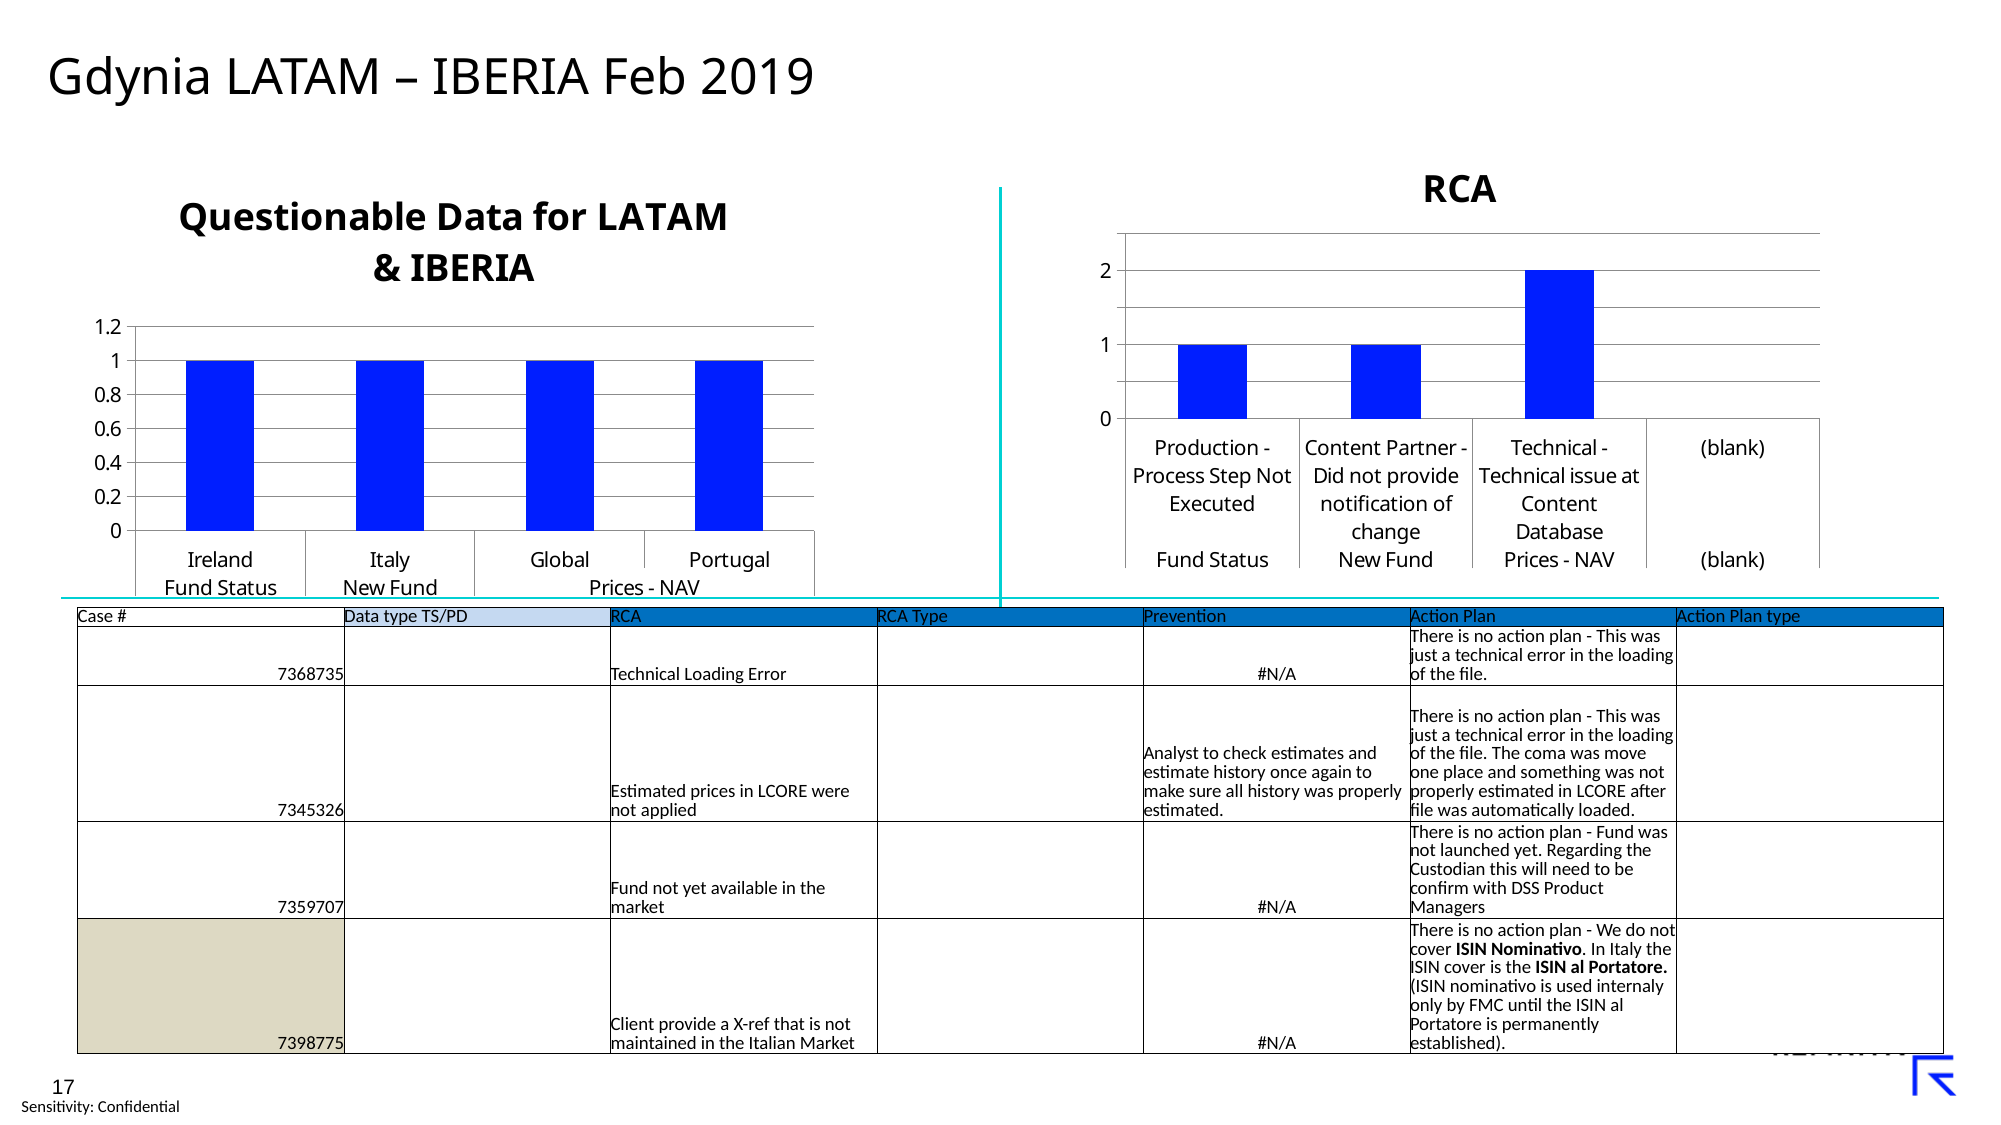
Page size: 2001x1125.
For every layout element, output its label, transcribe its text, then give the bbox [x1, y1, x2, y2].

table_header Prevention [1144, 608, 1410, 626]
table_cell [345, 822, 610, 918]
table_cell 7398775 [78, 919, 344, 1053]
table_cell [345, 686, 610, 821]
table_cell #N/A [1144, 822, 1410, 918]
table_cell [1677, 822, 1943, 918]
table_cell Client provide a X-ref that is not maintained in the Italian Market [611, 919, 877, 1053]
table_cell 7359707 [78, 822, 344, 918]
table_cell There is no action plan - We do not cover ISIN Nominativo. In Italy the ISIN cover is the ISIN al Portatore. (ISIN nominativo is used internaly only by FMC until the ISIN al Portatore is permanently established). [1411, 919, 1676, 1053]
table_cell [1677, 686, 1943, 821]
table_cell Analyst to check estimates and estimate history once again to make sure all history was properly estimated. [1144, 686, 1410, 821]
picture [1770, 1030, 1960, 1101]
table_cell Estimated prices in LCORE were not applied [611, 686, 877, 821]
table_cell There is no action plan - This was just a technical error in the loading of the file. The coma was move one place and something was not properly estimated in LCORE after file was automatically loaded. [1411, 686, 1676, 821]
table_cell [1677, 919, 1943, 1053]
table_cell [878, 686, 1143, 821]
table_header Case # [78, 608, 344, 626]
chart [1084, 133, 1835, 584]
table_header Data type TS/PD [345, 612, 610, 626]
table_header RCA Type [878, 608, 1143, 626]
table_cell [878, 627, 1143, 685]
table_header RCA [611, 608, 877, 626]
table_cell [345, 919, 610, 1053]
table_cell 7368735 [78, 627, 344, 685]
title Gdynia LATAM – IBERIA Feb 2019 [48, 51, 1950, 127]
table_cell [1677, 627, 1943, 685]
table_cell Fund not yet available in the market [611, 822, 877, 918]
table_cell Technical Loading Error [611, 627, 877, 685]
table_cell There is no action plan - Fund was not launched yet. Regarding the Custodian this will need to be confirm with DSS Product Managers [1411, 822, 1676, 918]
chart [79, 161, 830, 612]
table_cell There is no action plan - This was just a technical error in the loading of the file. [1411, 627, 1676, 685]
table_header Action Plan type [1677, 608, 1943, 626]
table_cell [878, 919, 1143, 1053]
table_cell [878, 822, 1143, 918]
table_cell [345, 627, 610, 685]
table_cell #N/A [1144, 627, 1410, 685]
table_cell 7345326 [78, 686, 344, 821]
table_header Action Plan [1411, 608, 1676, 626]
table_cell #N/A [1144, 919, 1410, 1053]
